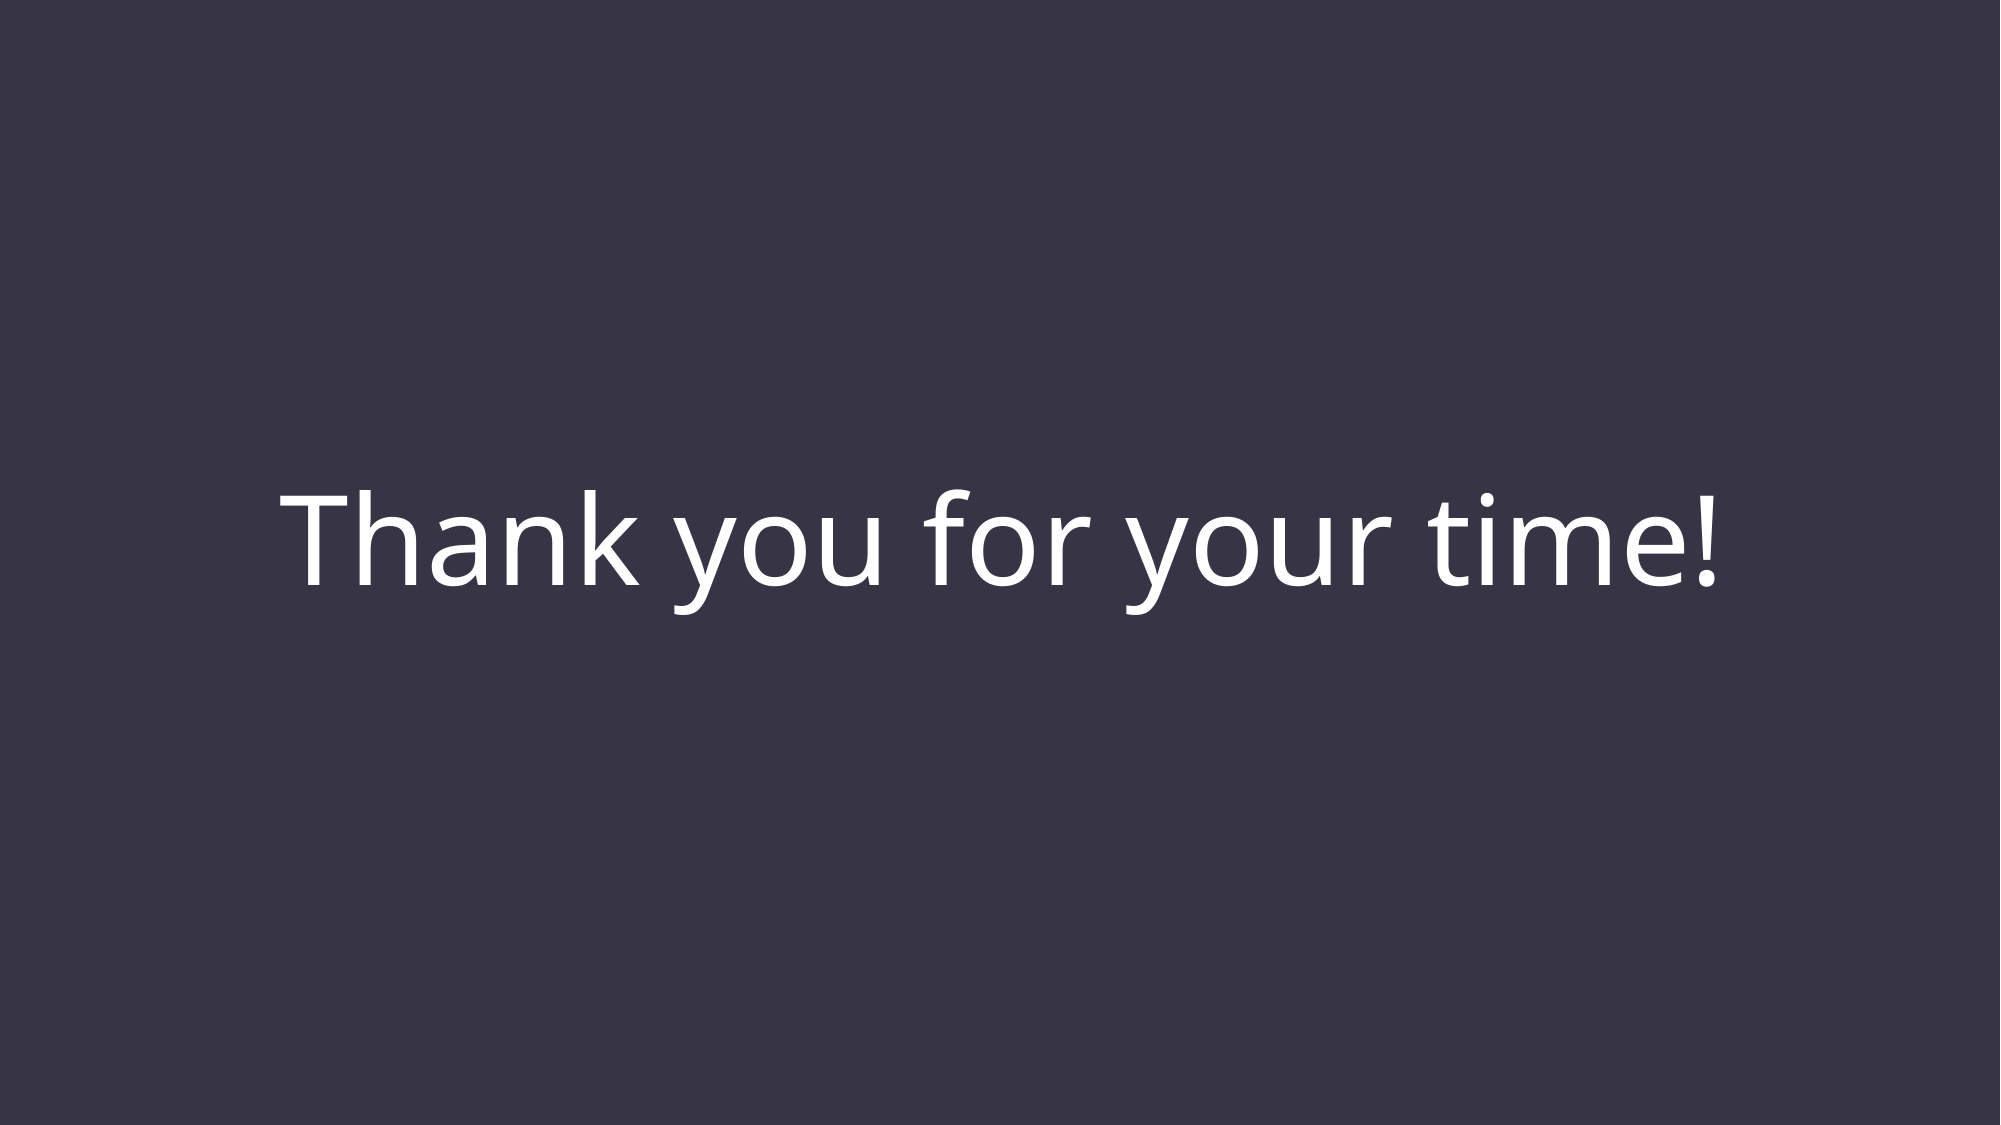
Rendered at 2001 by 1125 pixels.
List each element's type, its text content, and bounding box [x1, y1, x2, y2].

text_box Thank you for your time! [75, 452, 1930, 618]
